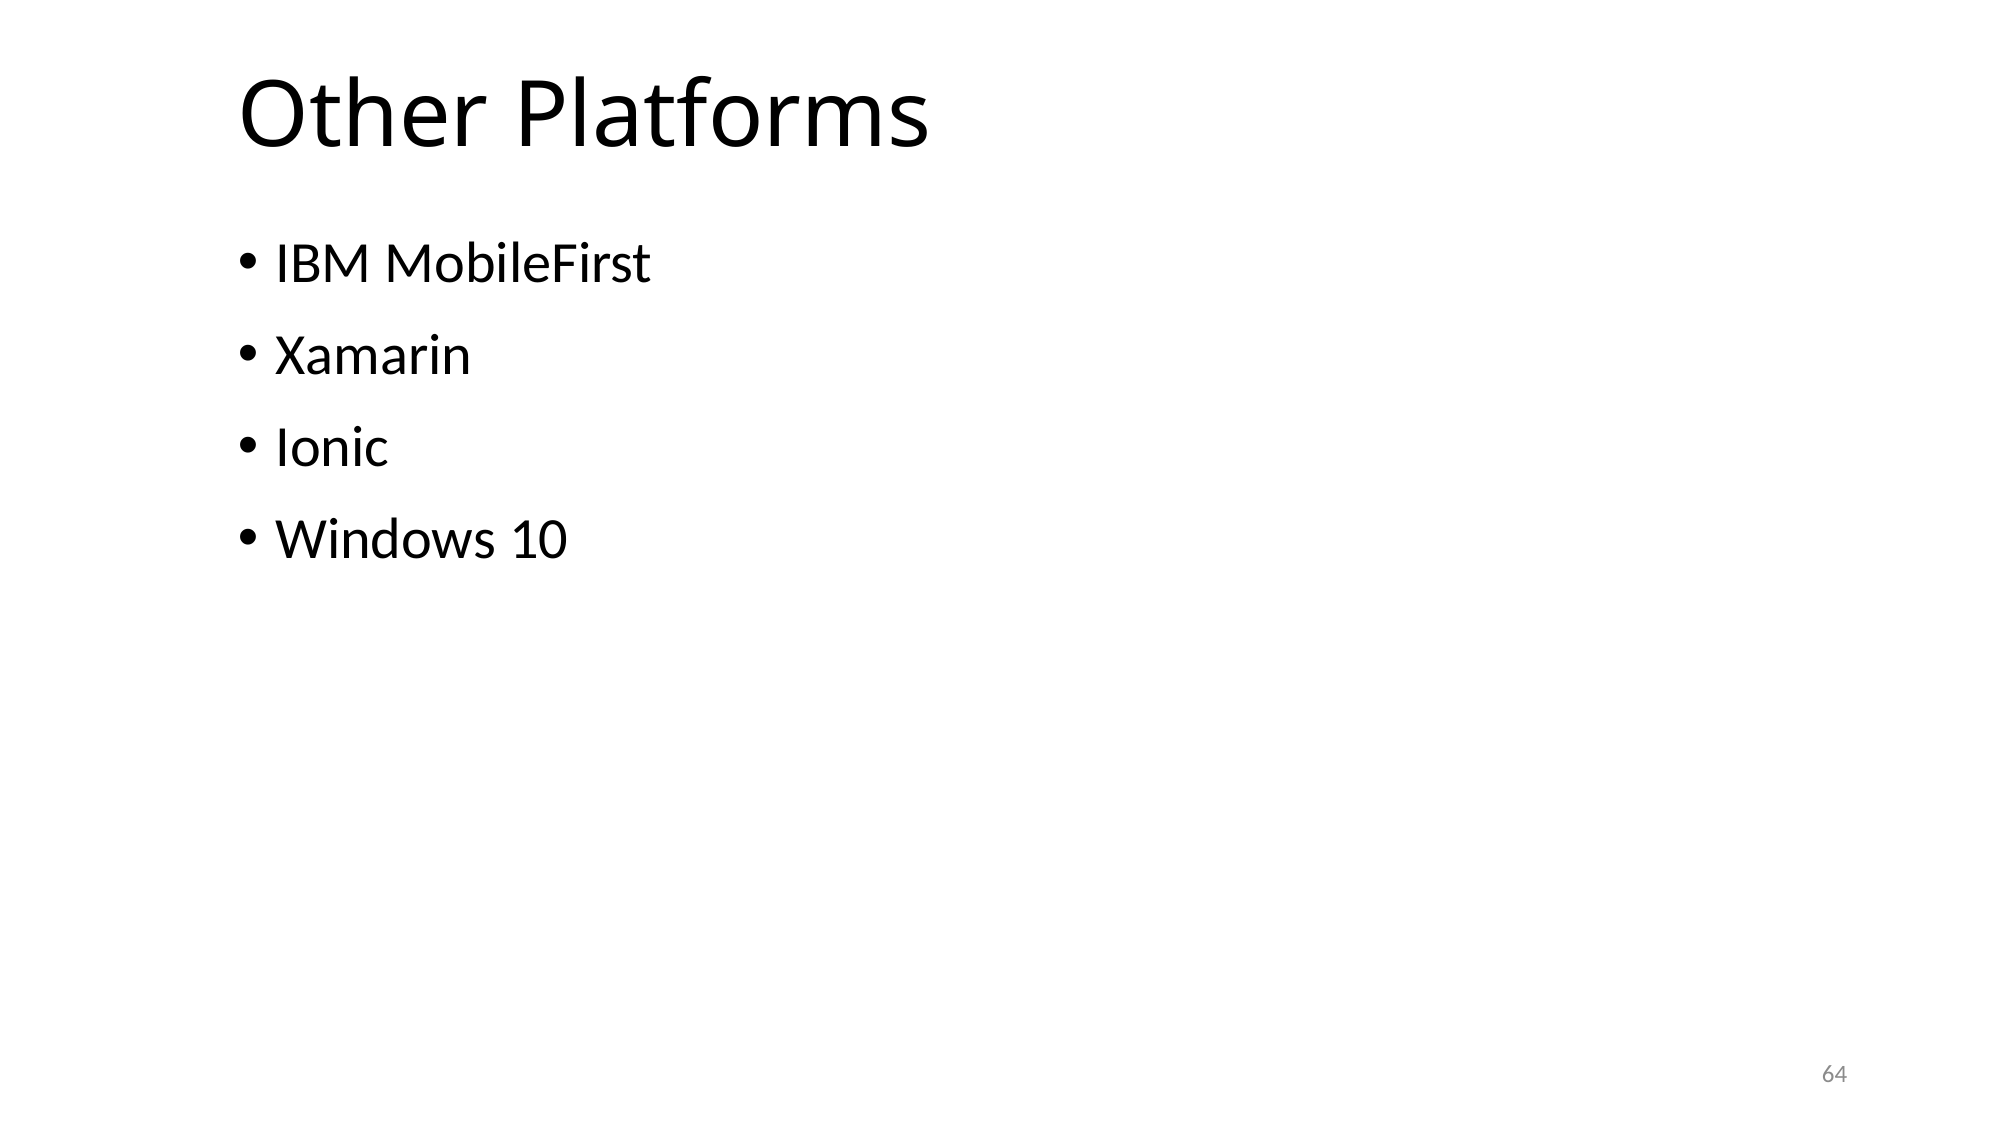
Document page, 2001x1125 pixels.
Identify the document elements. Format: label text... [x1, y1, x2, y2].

list IBM MobileFirst Xamarin Ionic Windows 10 [222, 224, 1675, 1050]
title Other Platforms [222, 0, 1638, 224]
slide_number 64 [1412, 1042, 1863, 1103]
